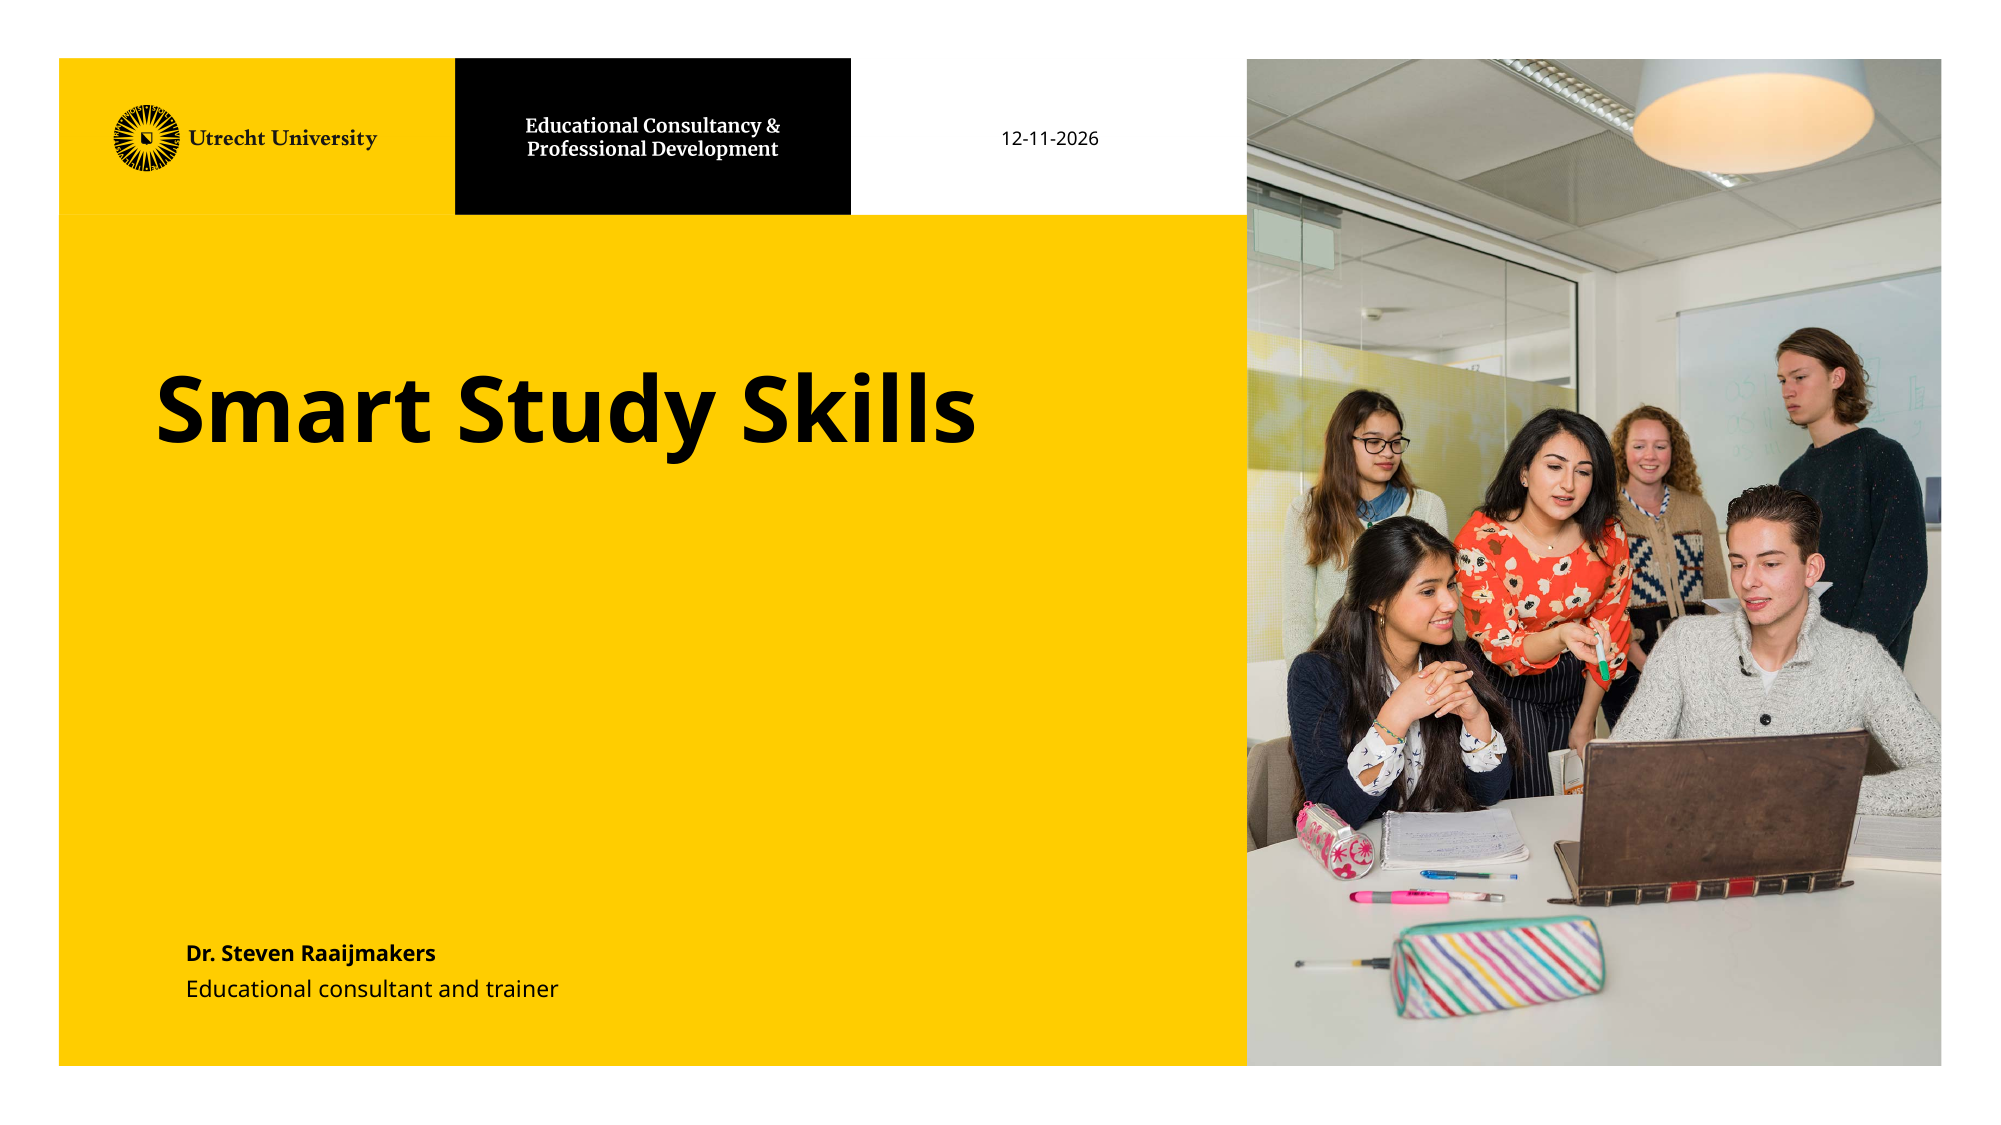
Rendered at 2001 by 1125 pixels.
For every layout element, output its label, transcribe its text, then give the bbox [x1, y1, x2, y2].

picture [59, 58, 1942, 1066]
list Educational consultant and trainer [109, 965, 1000, 1010]
list Dr. Steven Raaijmakers [109, 929, 1000, 965]
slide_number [853, 118, 1247, 155]
title Smart Study Skills [78, 214, 1186, 930]
